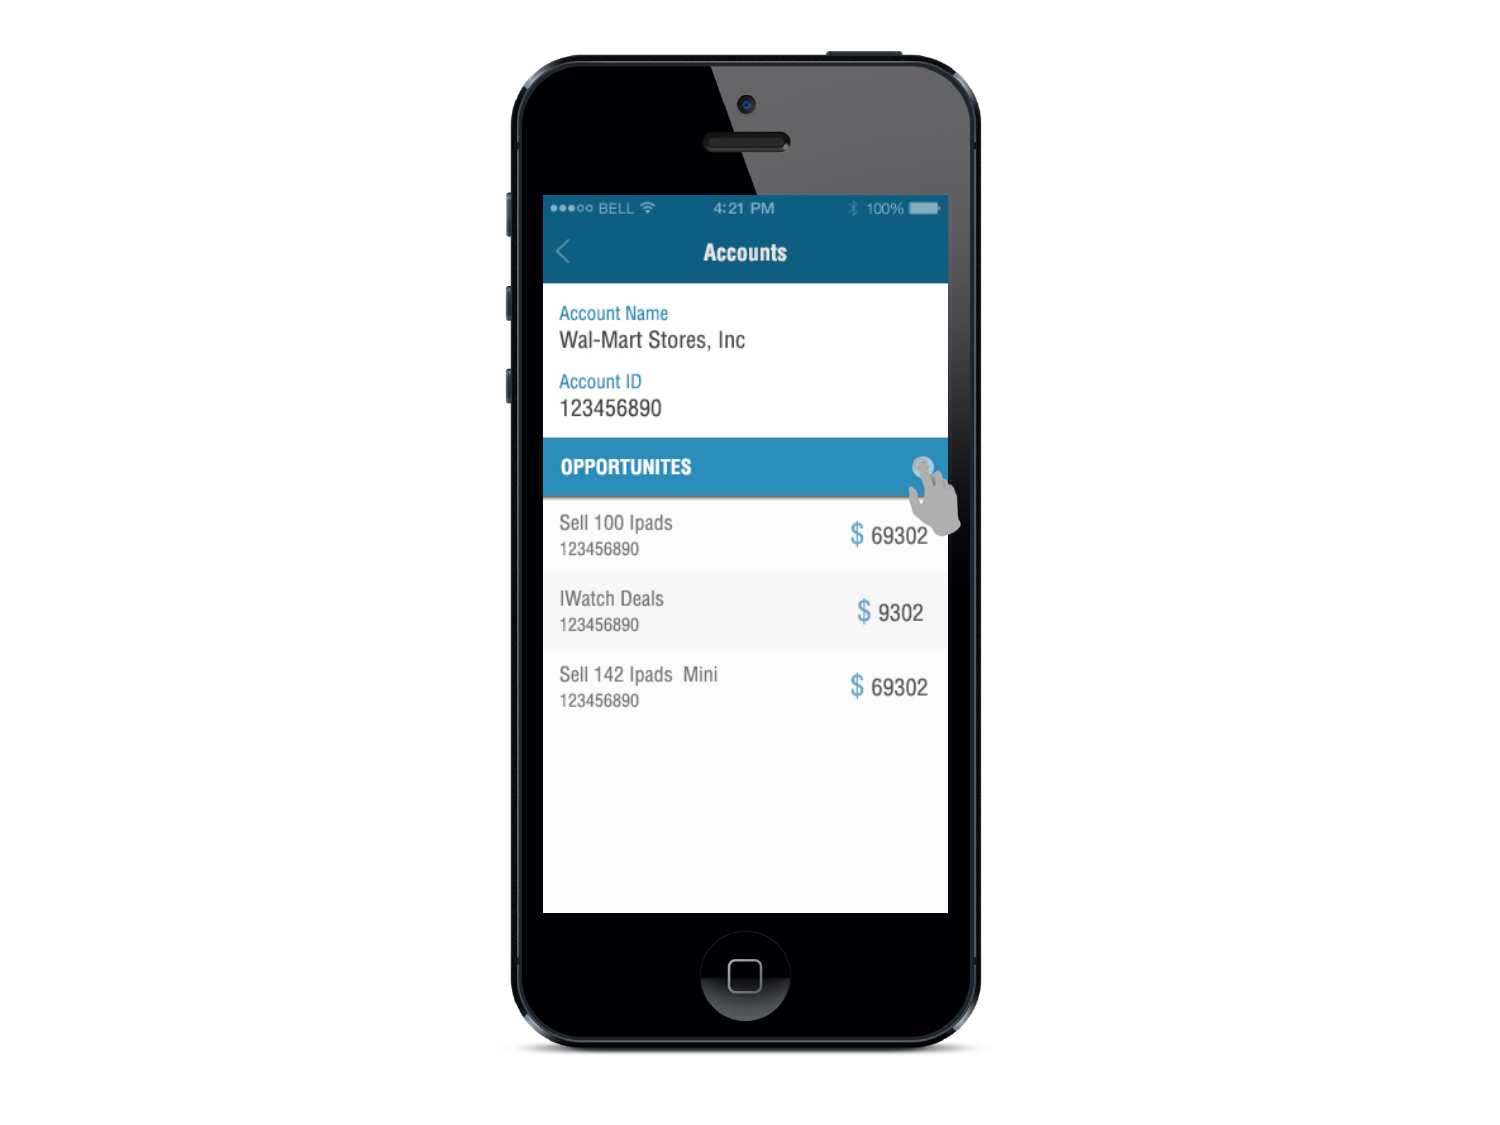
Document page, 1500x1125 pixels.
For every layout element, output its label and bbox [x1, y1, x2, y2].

picture [439, 0, 1061, 1125]
